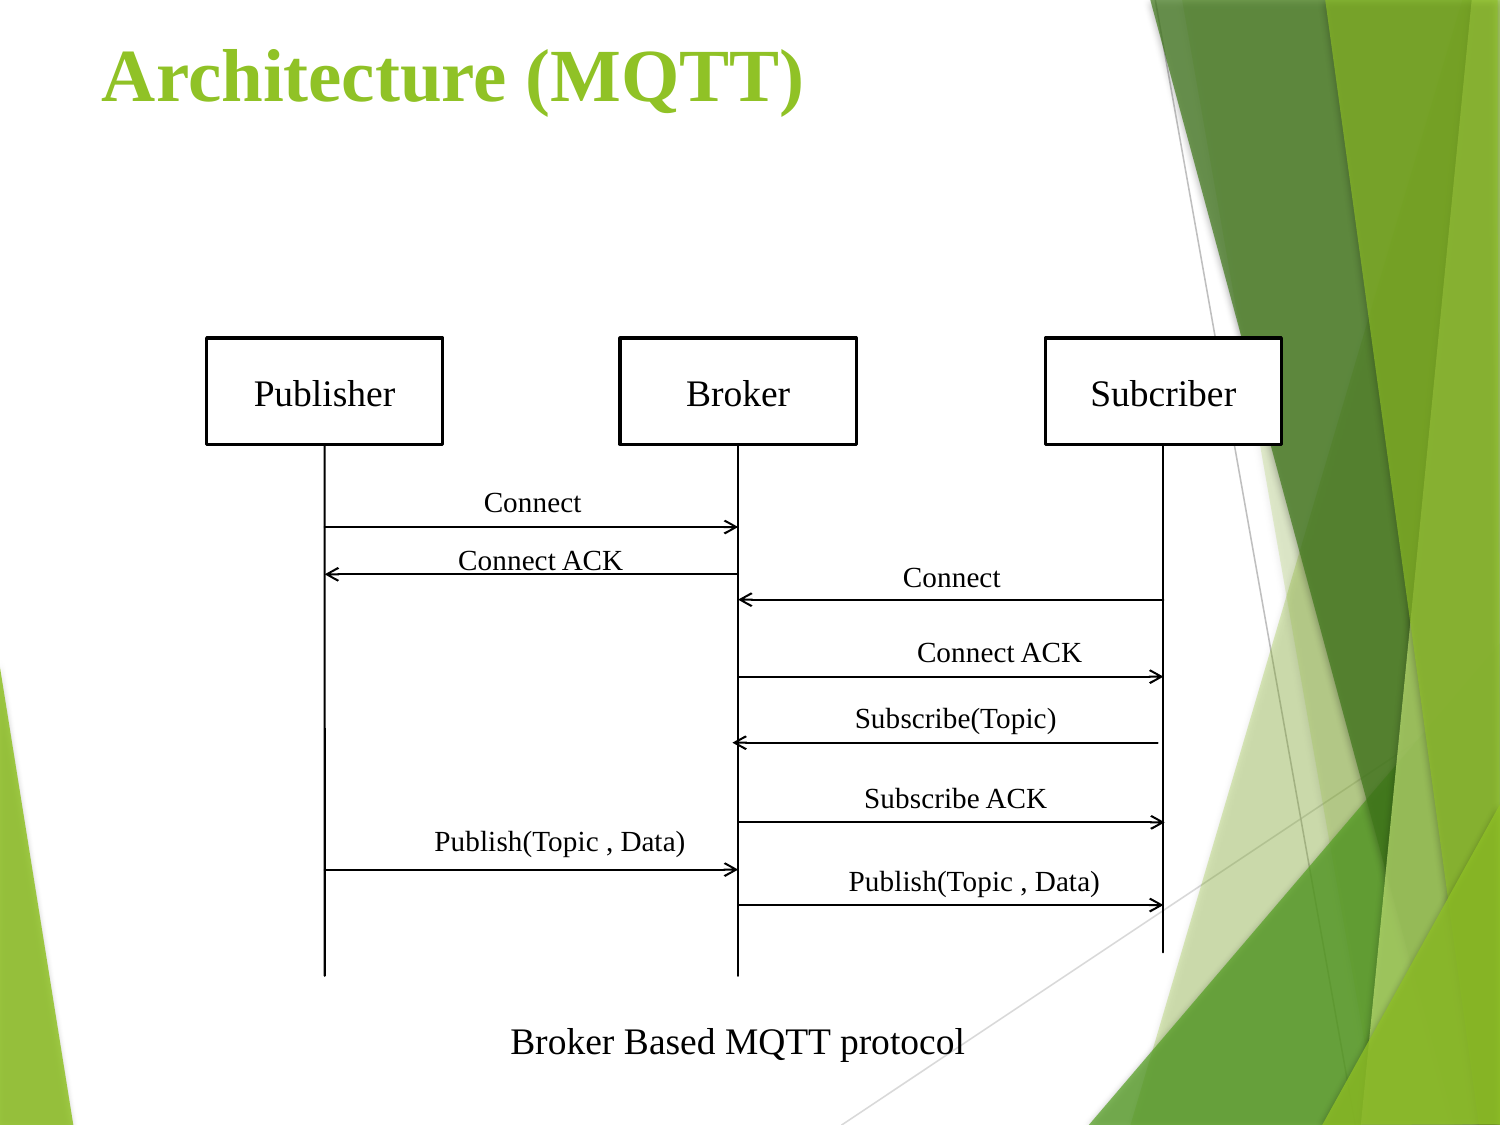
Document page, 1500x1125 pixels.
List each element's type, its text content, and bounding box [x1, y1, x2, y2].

text_box Subscribe(Topic) [840, 692, 1072, 741]
text_box Publish(Topic , Data) [419, 815, 701, 865]
text_box Connect ACK [902, 626, 1098, 675]
text_box Broker Based MQTT protocol [495, 1009, 981, 1070]
text_box Connect [888, 550, 1016, 598]
text_box Connect [468, 476, 597, 525]
text_box Connect ACK [443, 536, 639, 573]
text_box Subcriber [1044, 336, 1283, 446]
text_box Publisher [205, 336, 444, 446]
title Architecture (MQTT) [86, 19, 1437, 225]
text_box Broker [618, 336, 858, 446]
text_box Publish(Topic , Data) [833, 854, 1116, 903]
text_box Subscribe ACK [849, 771, 1063, 821]
